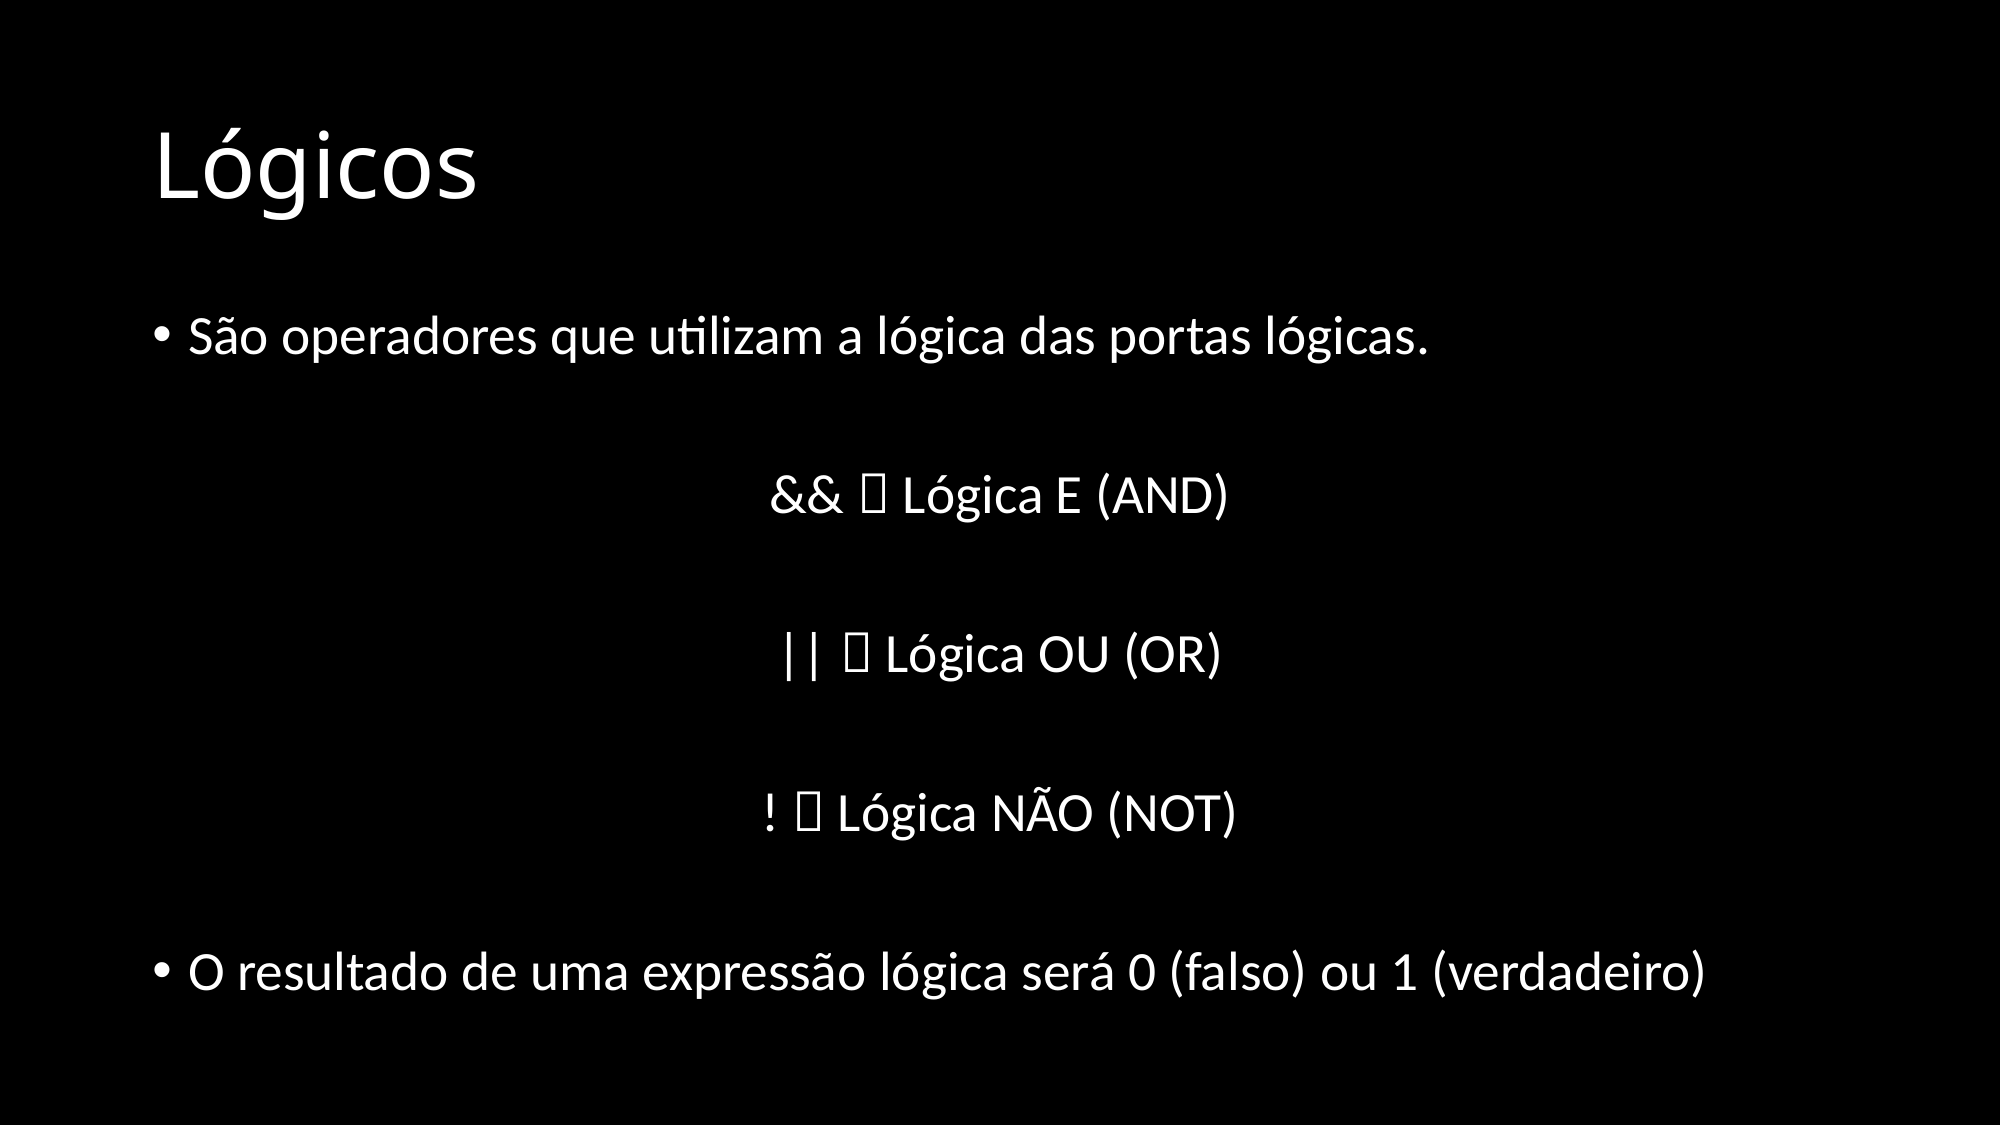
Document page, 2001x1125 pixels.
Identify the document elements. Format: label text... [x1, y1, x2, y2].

list São operadores que utilizam a lógica das portas lógicas. &&  Lógica E (AND) ||  Lógica OU (OR) !  Lógica NÃO (NOT) O resultado de uma expressão lógica será 0 (falso) ou 1 (verdadeiro) [137, 299, 1863, 1014]
title Lógicos [137, 59, 1863, 278]
